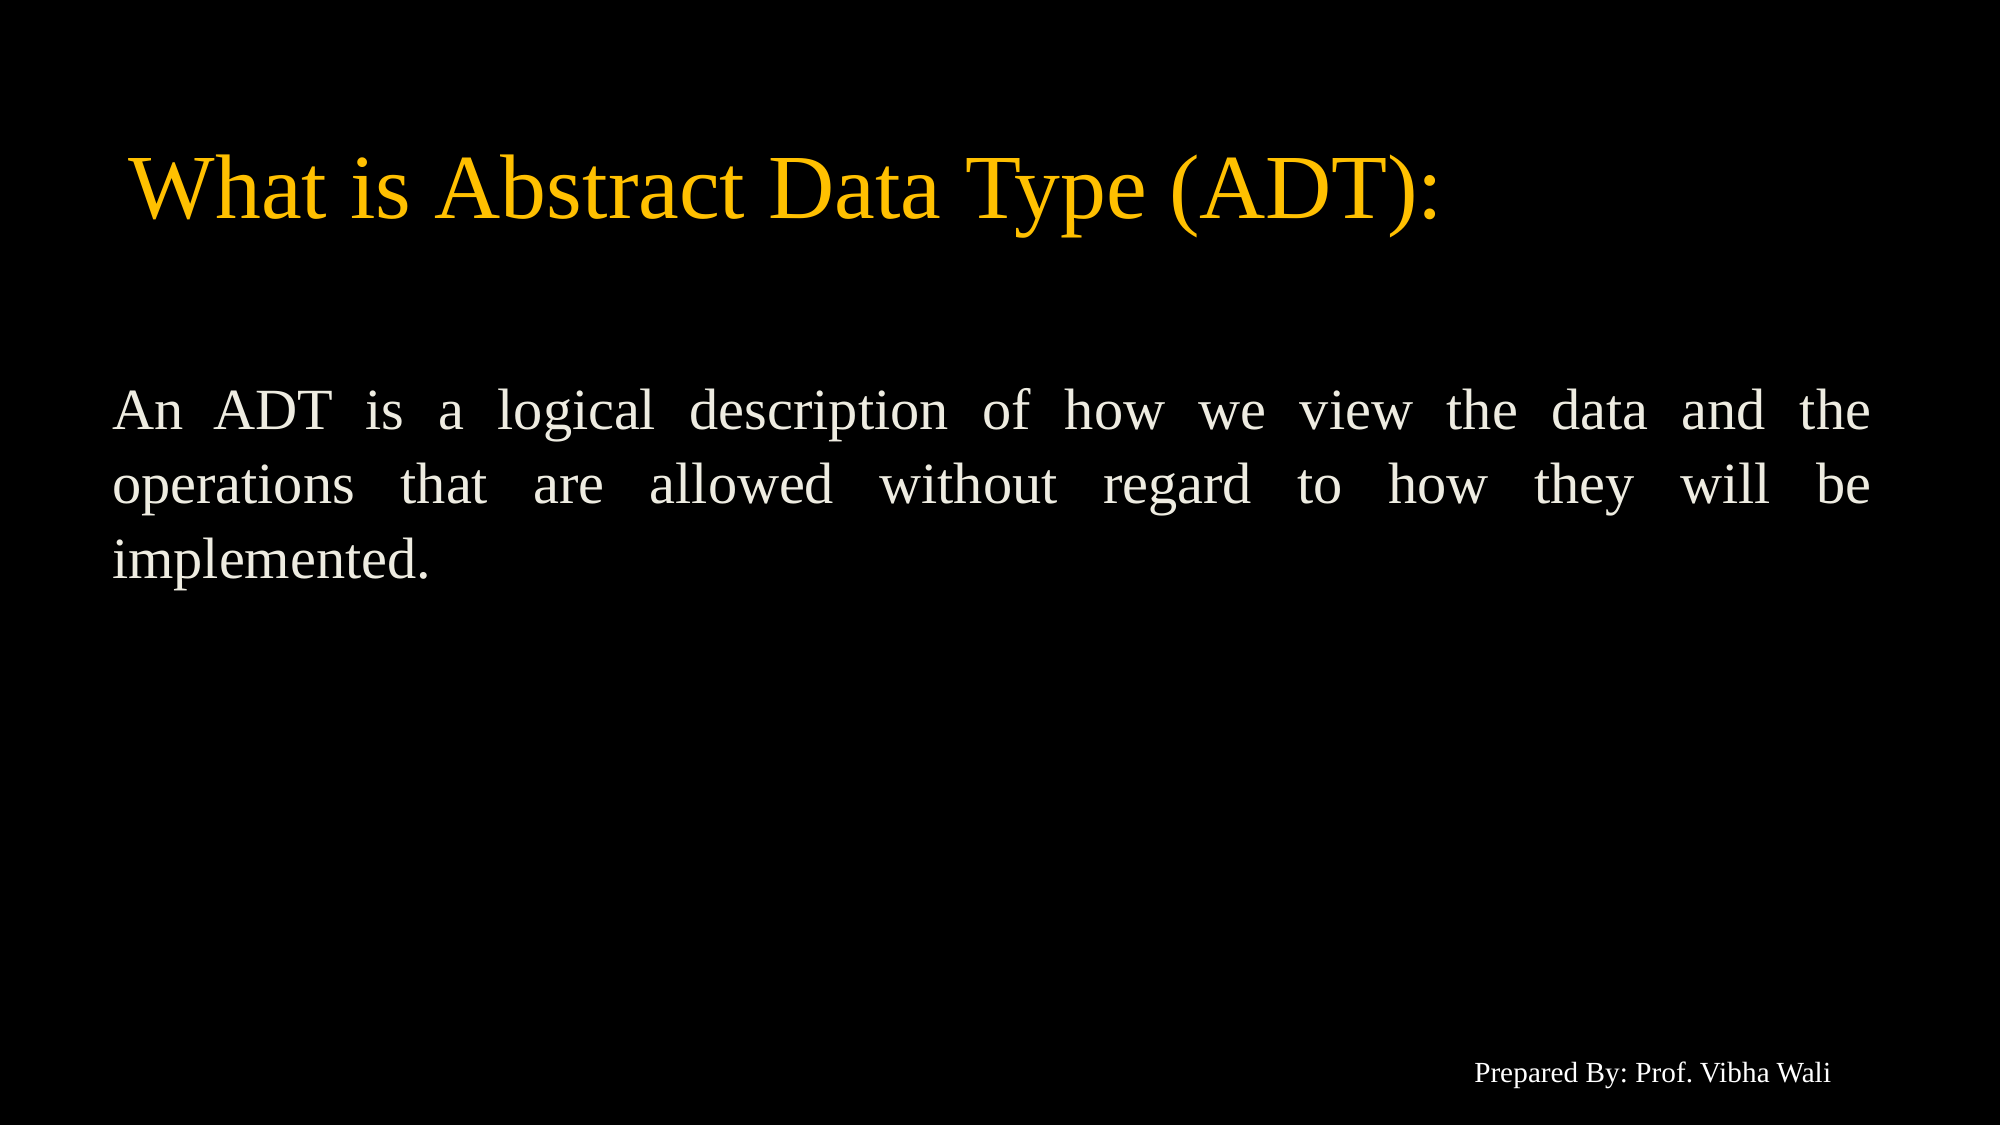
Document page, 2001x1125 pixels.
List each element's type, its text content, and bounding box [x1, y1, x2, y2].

footer Prepared By: Prof. Vibha Wali [1472, 1053, 1956, 1125]
title What is Abstract Data Type (ADT): [113, 124, 1887, 315]
text_box An ADT is a logical description of how we view the data and the operations that are allowed without regard to how they will be implemented. [112, 354, 1873, 682]
